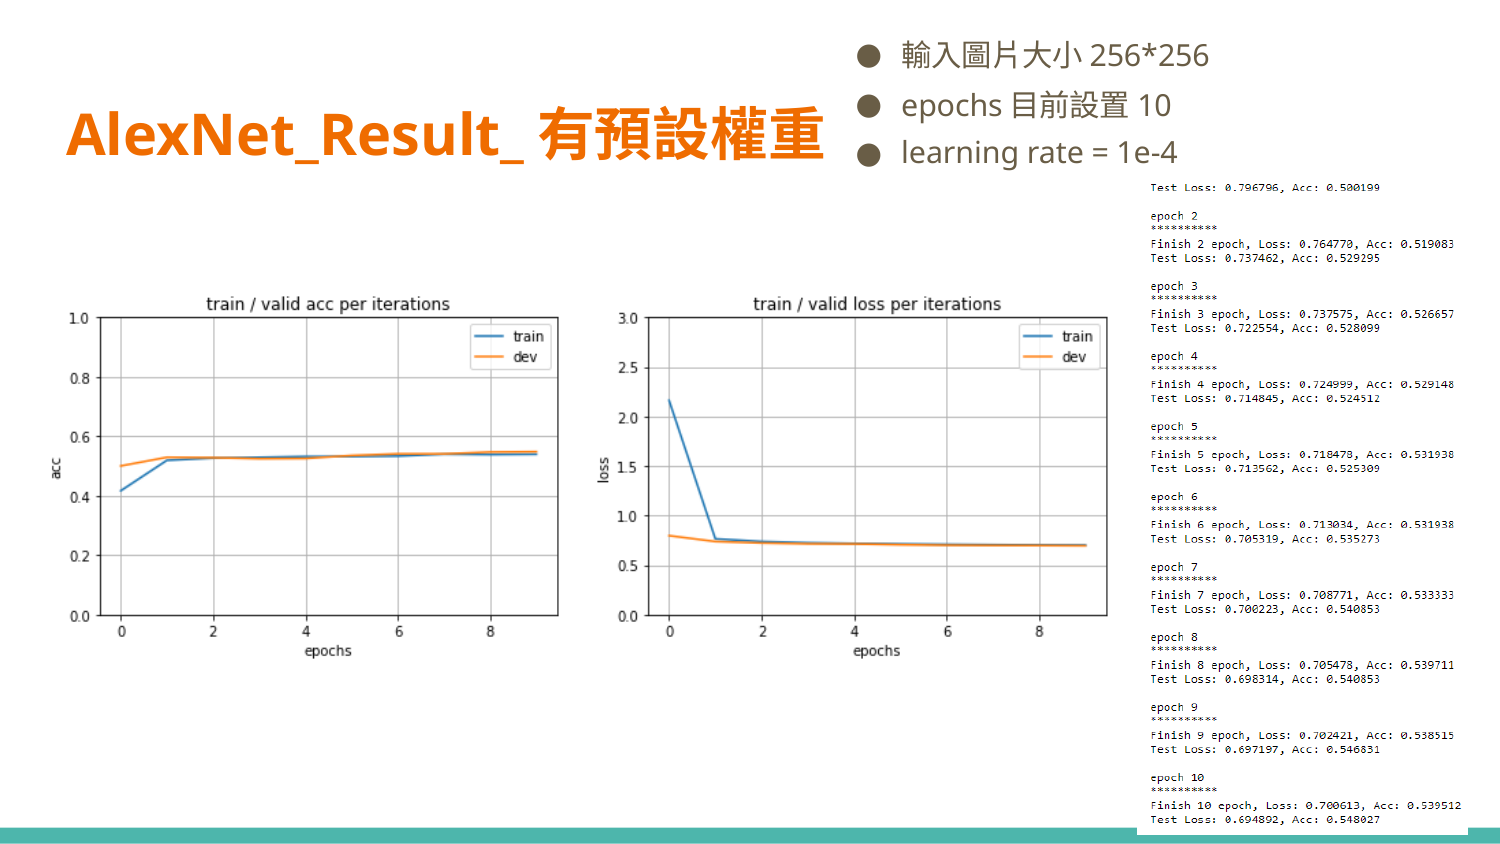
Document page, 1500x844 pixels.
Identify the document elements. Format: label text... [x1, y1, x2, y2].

picture [39, 287, 567, 667]
picture [588, 287, 1116, 667]
picture [1137, 176, 1469, 836]
list 輸入圖片大小256*256 epochs目前設置10 learning rate = 1e-4 [825, 9, 1468, 189]
title AlexNet_Result_有預設權重 [51, 72, 825, 189]
